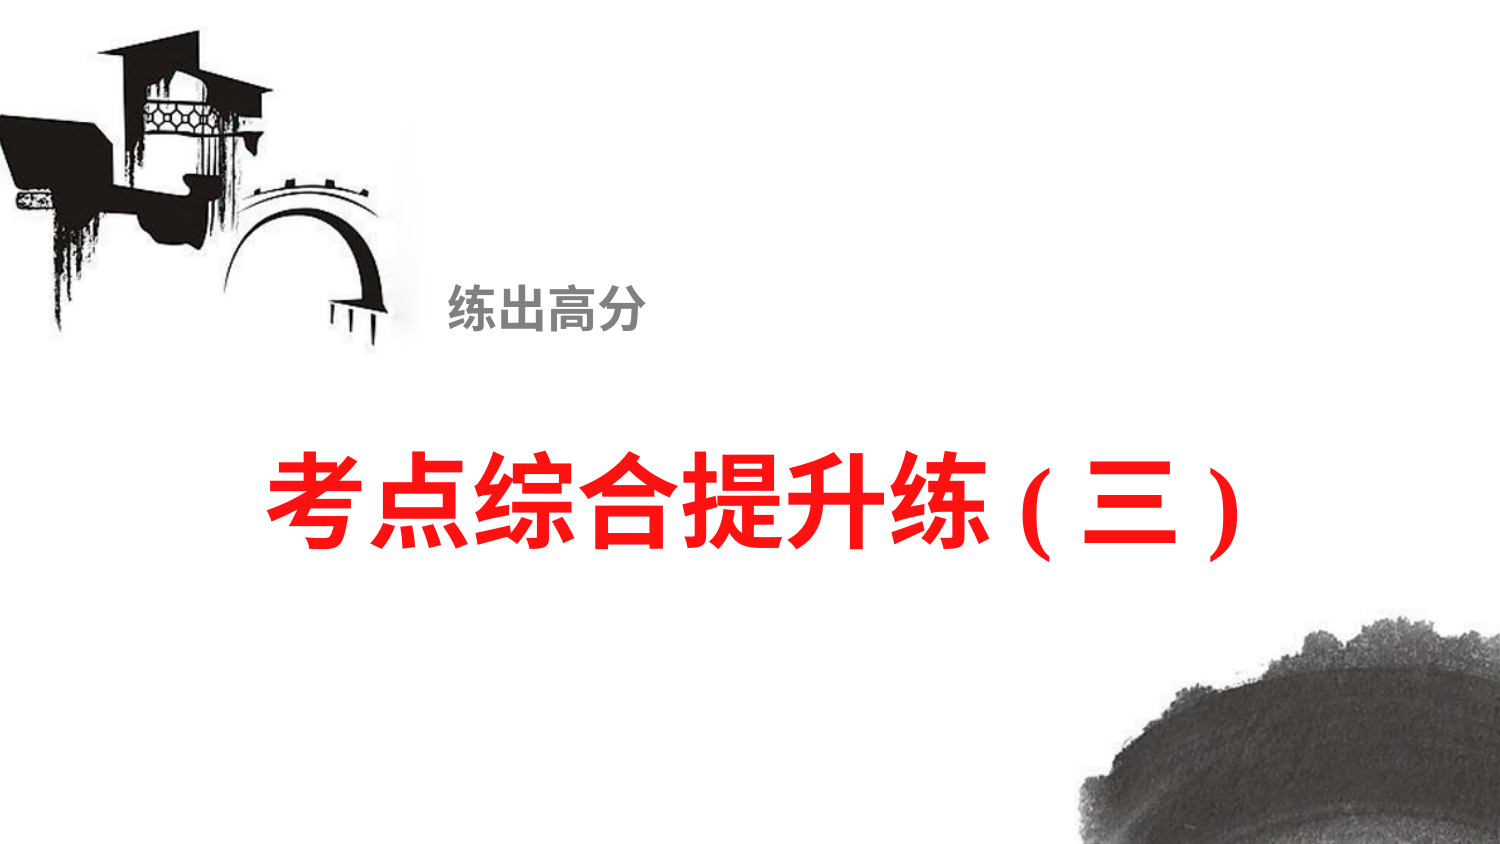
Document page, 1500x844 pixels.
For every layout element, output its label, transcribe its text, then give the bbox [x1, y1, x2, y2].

picture [0, 0, 1500, 844]
text_box 练出高分 [432, 270, 713, 345]
text_box 考点综合提升练(三) [248, 365, 1257, 569]
